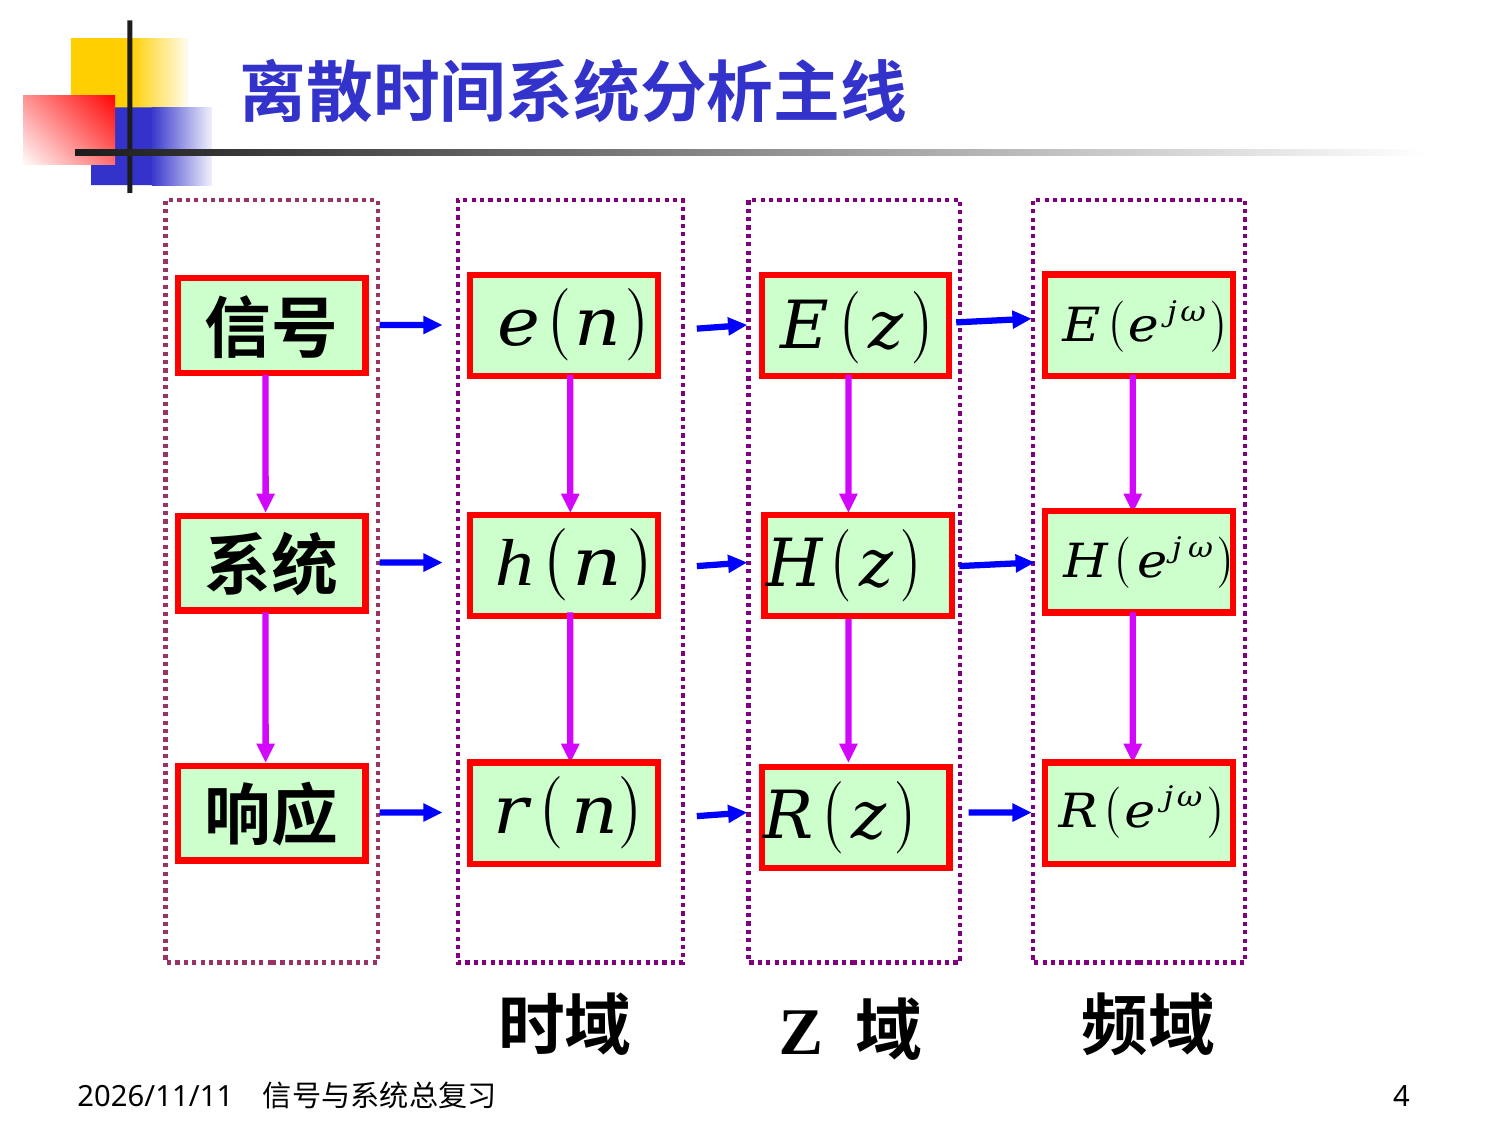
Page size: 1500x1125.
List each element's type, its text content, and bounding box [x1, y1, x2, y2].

text_box [379, 806, 443, 819]
text_box [457, 199, 683, 963]
text_box [696, 319, 747, 333]
text_box [379, 556, 443, 569]
text_box [959, 556, 1035, 570]
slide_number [62, 1049, 751, 1125]
text_box [748, 199, 961, 963]
text_box [1032, 199, 1246, 963]
text_box 离散时间系统分析主线 [224, 42, 1149, 138]
text_box [762, 766, 950, 868]
text_box [165, 199, 379, 963]
text_box [764, 515, 952, 617]
text_box [379, 318, 443, 332]
slide_number 4 [1312, 1049, 1426, 1125]
text_box [696, 557, 747, 570]
text_box 时域 [482, 975, 648, 1070]
text_box [842, 374, 855, 513]
text_box [696, 807, 747, 820]
text_box [968, 806, 1032, 819]
text_box 频域 [1066, 975, 1230, 1070]
text_box [956, 313, 1032, 326]
text_box Z 域 [763, 980, 953, 1075]
